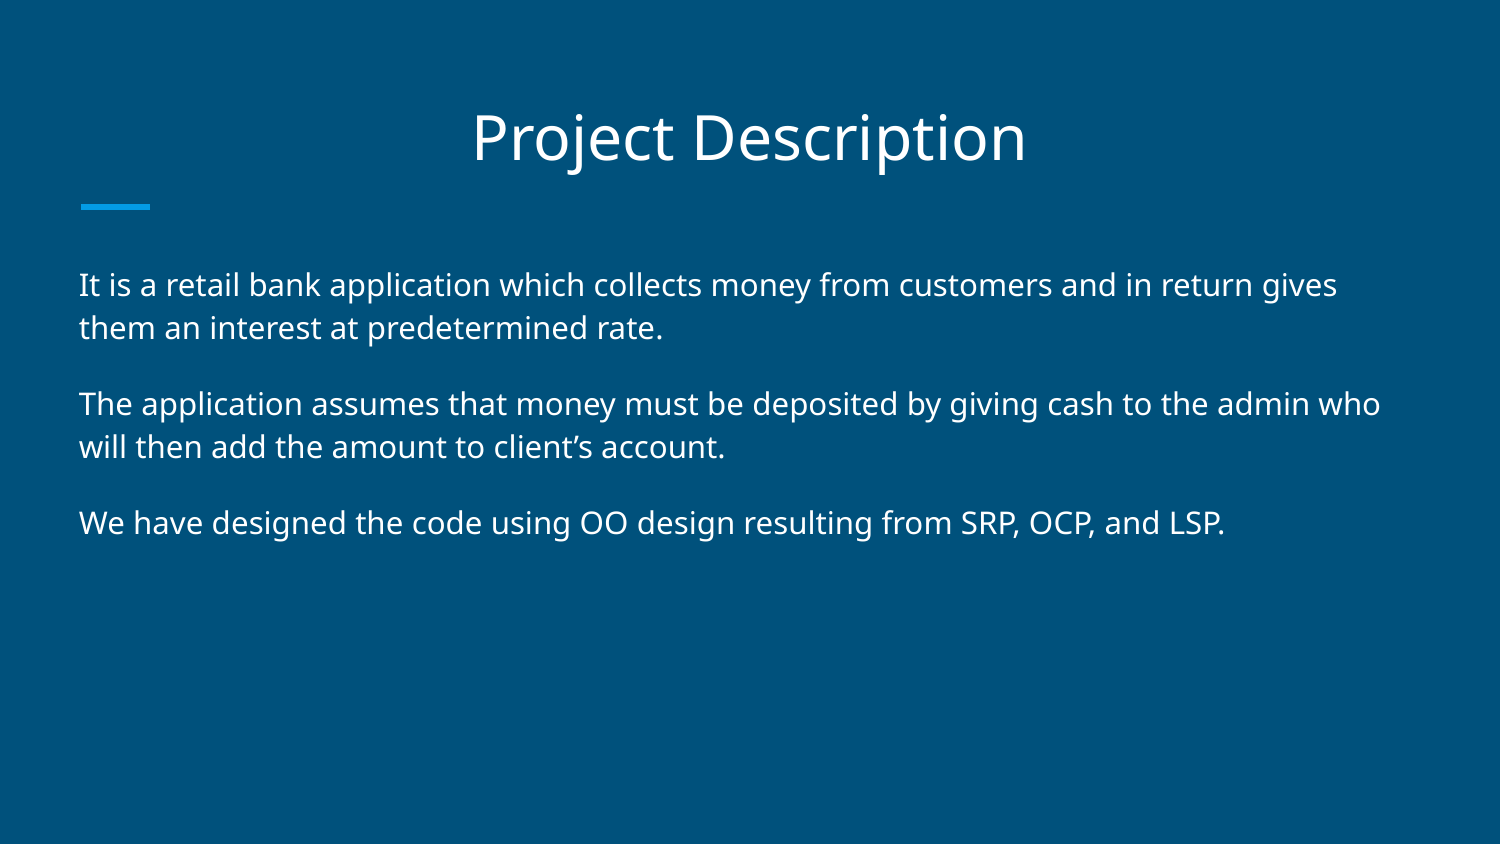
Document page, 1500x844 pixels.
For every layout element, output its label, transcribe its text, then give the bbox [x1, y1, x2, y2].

title Project Description [63, 75, 1437, 188]
list It is a retail bank application which collects money from customers and in return gives them an interest at predetermined rate. The application assumes that money must be deposited by giving cash to the admin who will then add the amount to client’s account. We have designed the code using OO design resulting from SRP, OCP, and LSP. [63, 244, 1437, 750]
